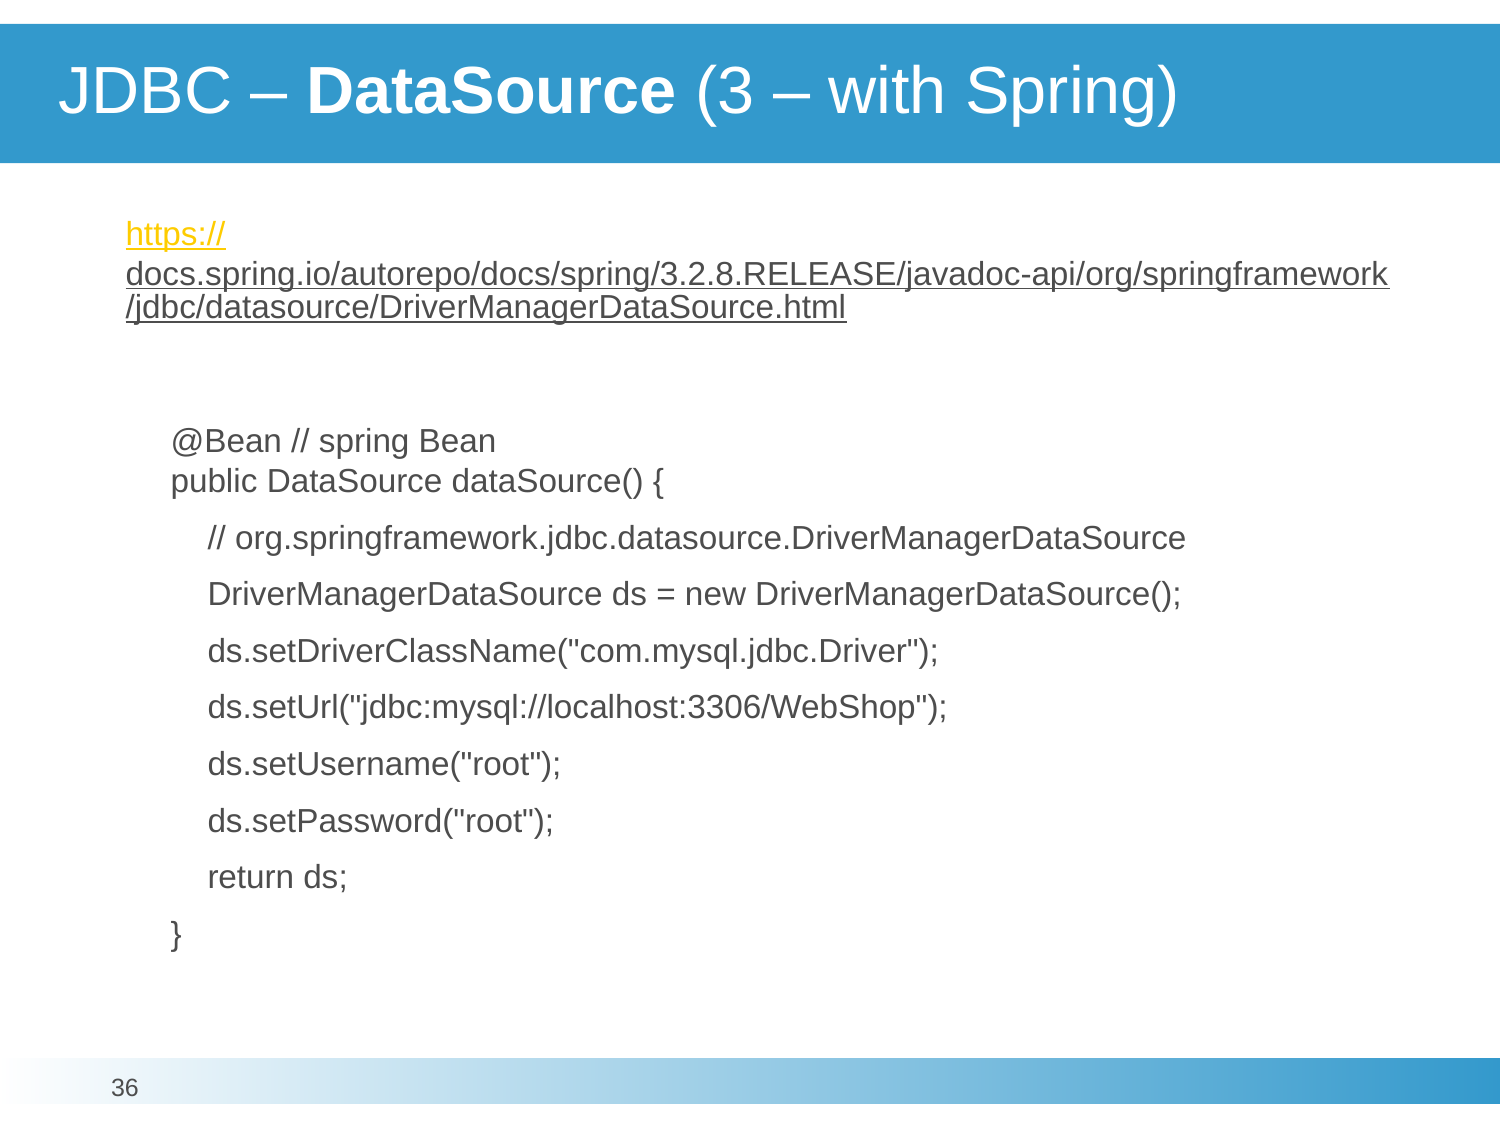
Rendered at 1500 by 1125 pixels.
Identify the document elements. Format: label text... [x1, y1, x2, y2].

title JDBC – DataSource (3 – with Spring) [0, 23, 1500, 164]
text_box https://docs.spring.io/autorepo/docs/spring/3.2.8.RELEASE/javadoc-api/org/springframework/jdbc/datasource/DriverManagerDataSource.html @Bean // spring Bean public DataSource dataSource() { // org.springframework.jdbc.datasource.DriverManagerDataSource DriverManagerDataSource ds = new DriverManagerDataSource(); ds.setDriverClassName("com.mysql.jdbc.Driver"); ds.setUrl("jdbc:mysql://localhost:3306/WebShop"); ds.setUsername("root"); ds.setPassword("root"); return ds; } [125, 212, 1393, 1031]
slide_number 36 [45, 1074, 205, 1122]
